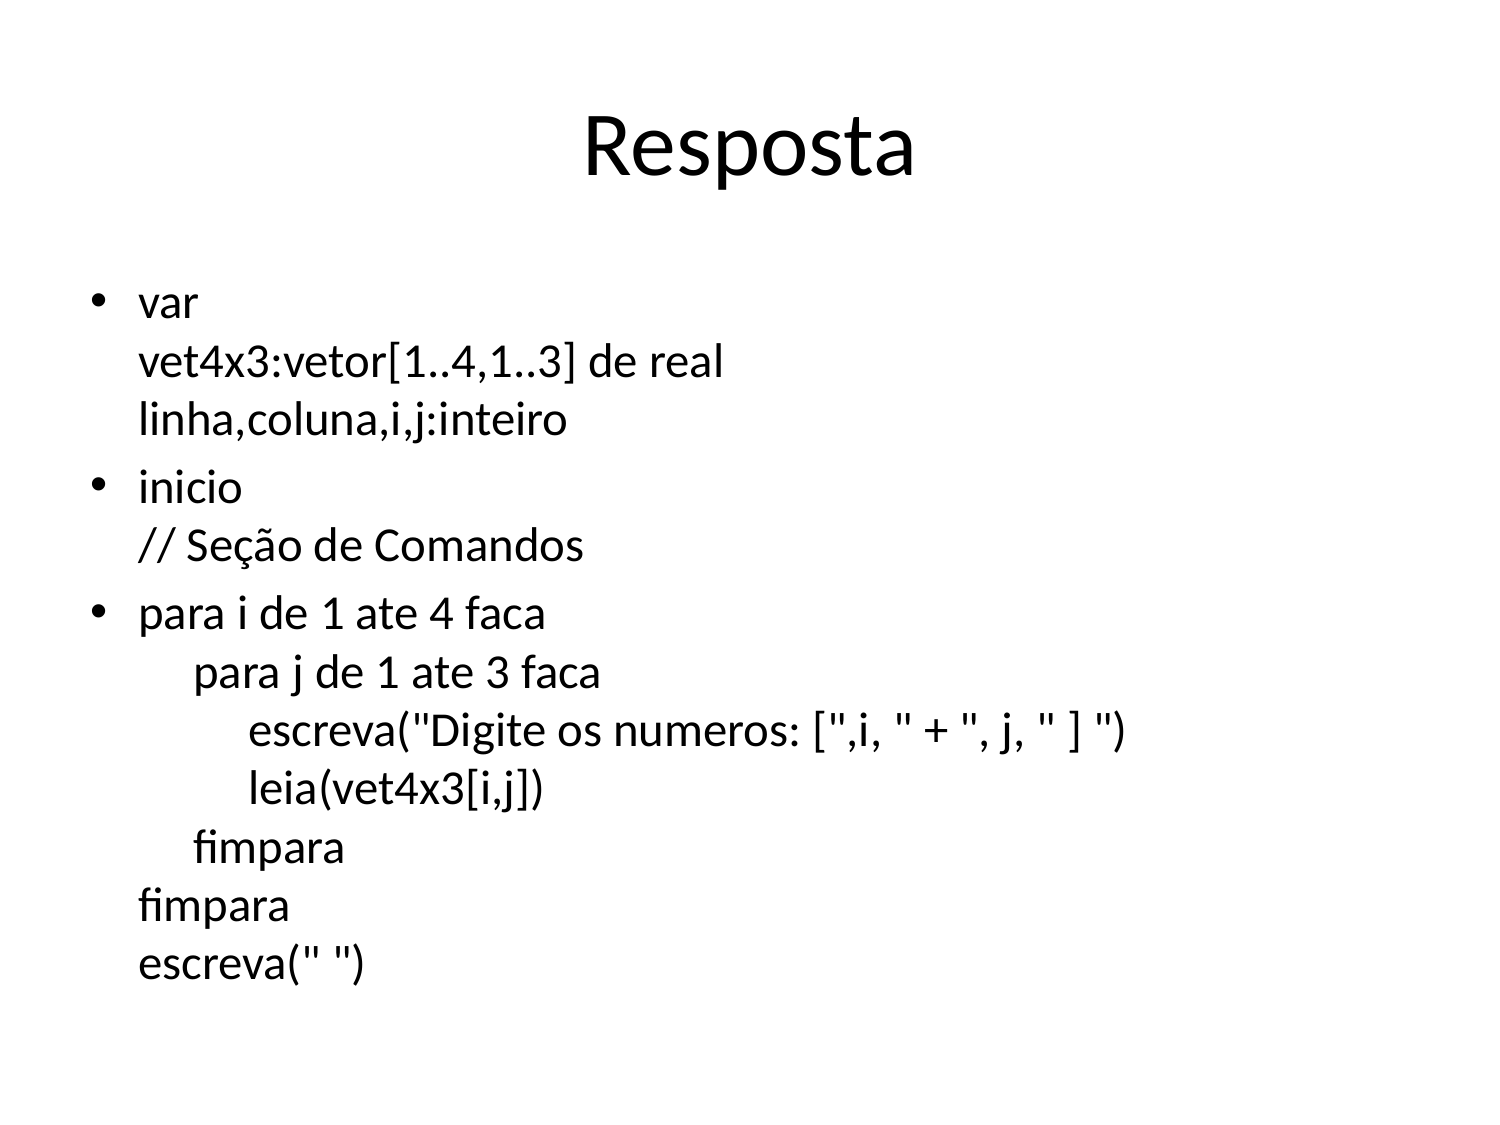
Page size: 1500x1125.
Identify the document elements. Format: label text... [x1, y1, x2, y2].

list var vet4x3:vetor[1..4,1..3] de real linha,coluna,i,j:inteiro inicio // Seção de Comandos para i de 1 ate 4 faca para j de 1 ate 3 faca escreva("Digite os numeros: [",i, " + ", j, " ] ") leia(vet4x3[i,j]) fimpara fimpara escreva(" ") [75, 262, 1425, 1005]
title Resposta [75, 45, 1425, 233]
